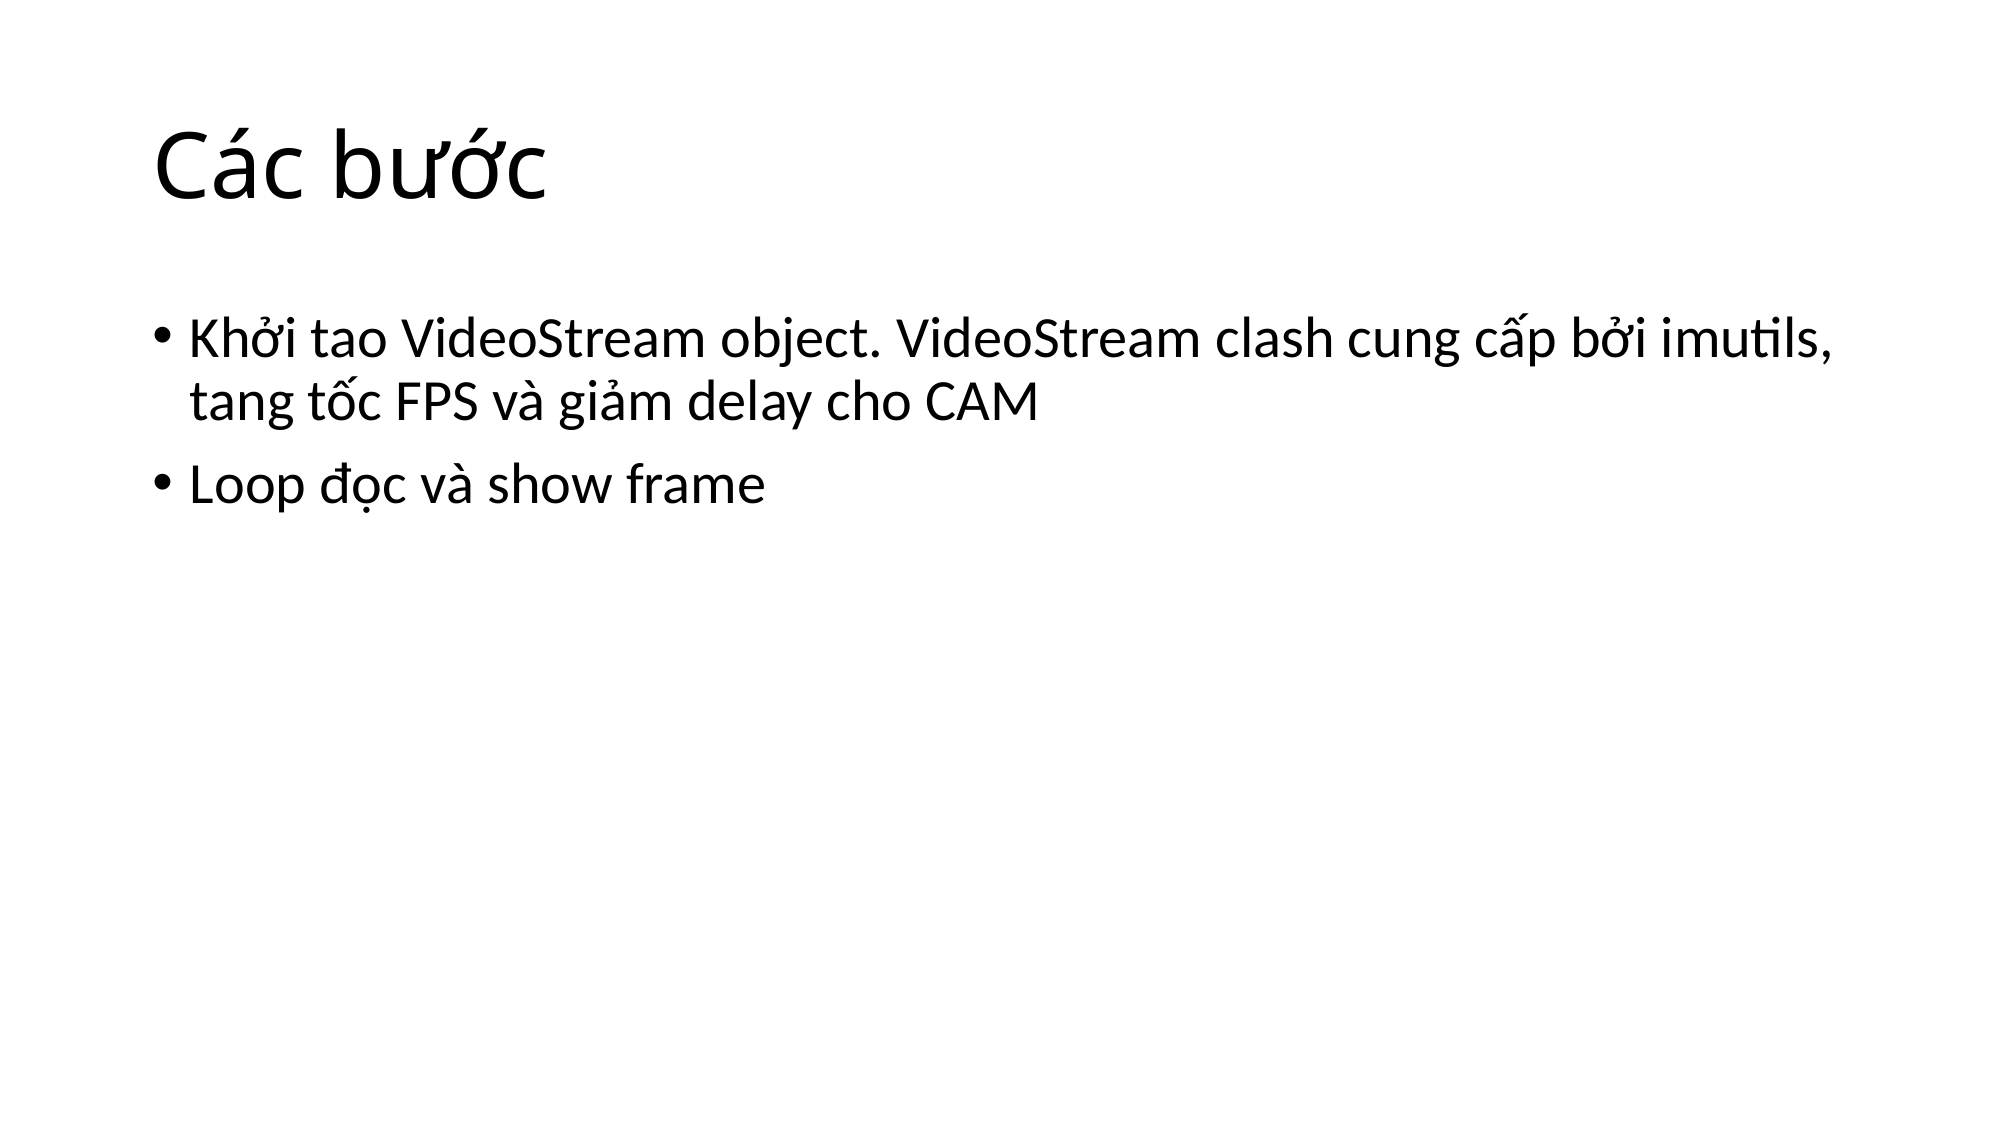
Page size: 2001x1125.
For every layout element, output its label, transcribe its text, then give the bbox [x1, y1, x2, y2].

title Các bước [137, 59, 1863, 278]
list Khởi tao VideoStream object. VideoStream clash cung cấp bởi imutils, tang tốc FPS và giảm delay cho CAM Loop đọc và show frame [137, 299, 1863, 1014]
